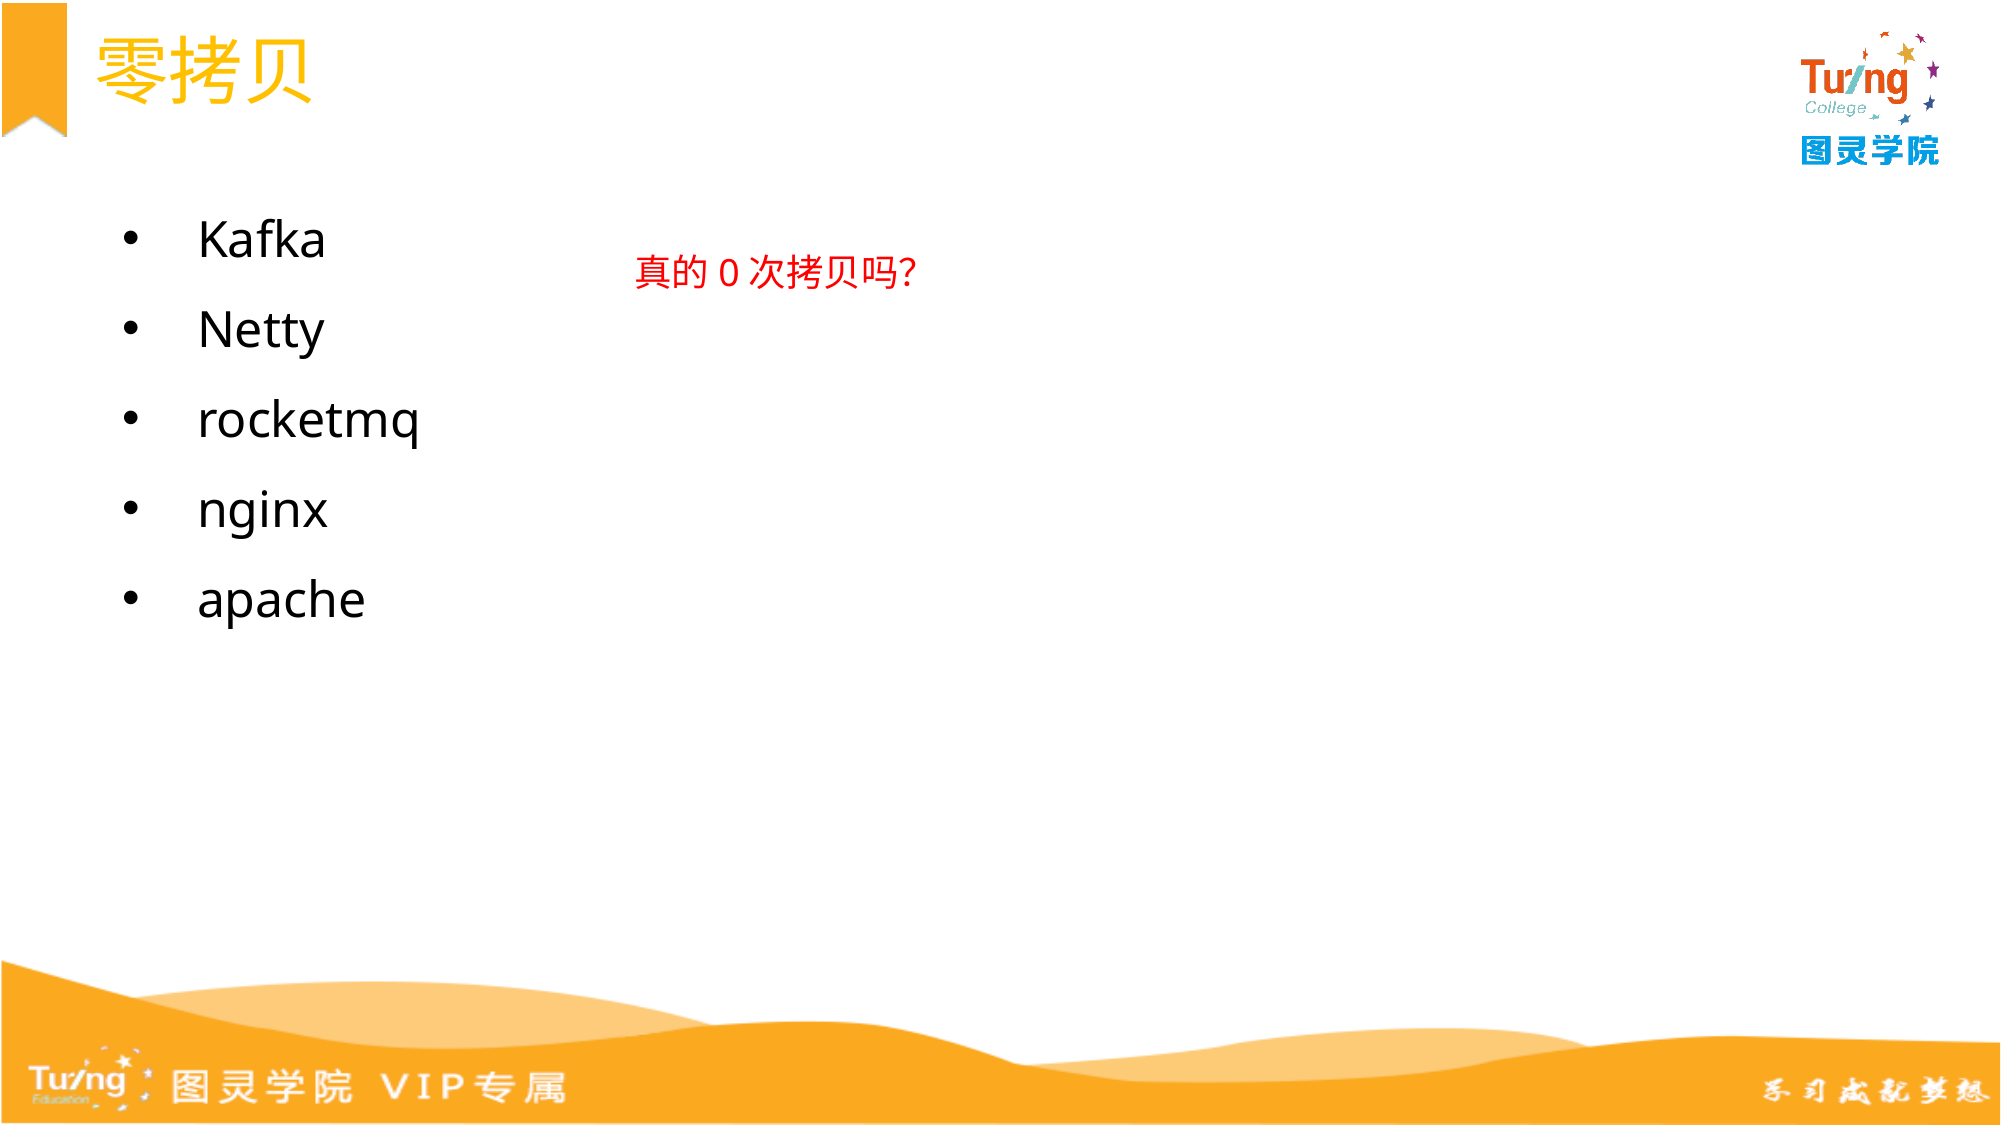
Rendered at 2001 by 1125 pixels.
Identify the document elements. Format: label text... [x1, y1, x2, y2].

text_box Kafka Netty rocketmq nginx apache [107, 169, 1811, 725]
picture [0, 0, 2001, 1125]
text_box 真的0次拷贝吗？ [619, 241, 1031, 302]
text_box 零拷贝 [79, 17, 333, 122]
